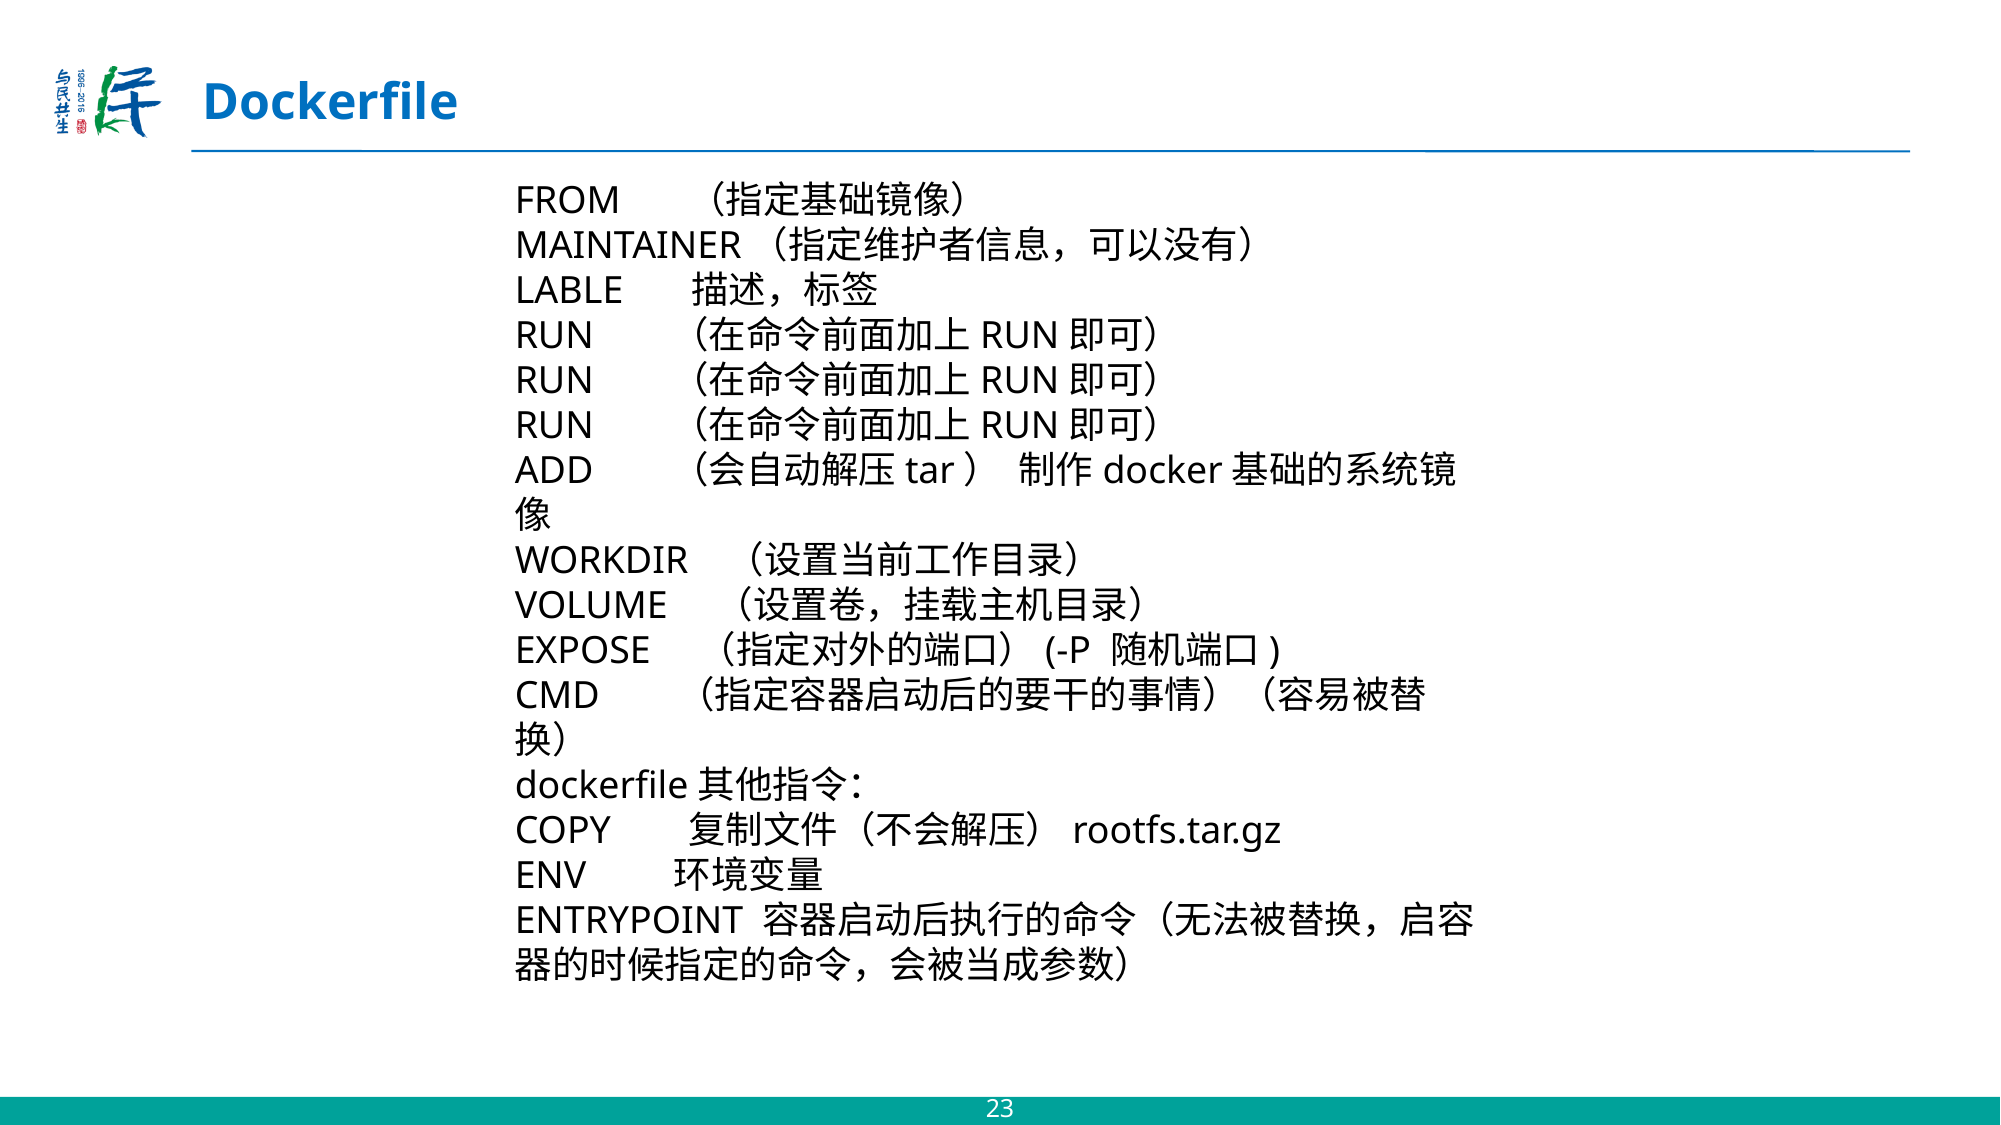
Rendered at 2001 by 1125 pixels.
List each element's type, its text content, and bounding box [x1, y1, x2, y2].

slide_number 23 [0, 1094, 2000, 1125]
text_box FROM （指定基础镜像） MAINTAINER（指定维护者信息，可以没有） LABLE 描述，标签 RUN （在命令前面加上RUN即可） RUN （在命令前面加上RUN即可） RUN （在命令前面加上RUN即可） ADD （会自动解压tar） 制作docker基础的系统镜像 WORKDIR （设置当前工作目录） VOLUME （设置卷，挂载主机目录） EXPOSE （指定对外的端口）(-P 随机端口) CMD （指定容器启动后的要干的事情）（容易被替换） dockerfile其他指令： COPY 复制文件（不会解压）rootfs.tar.gz ENV 环境变量 ENTRYPOINT 容器启动后执行的命令（无法被替换，启容器的时候指定的命令，会被当成参数） [500, 168, 1500, 994]
picture [54, 66, 162, 138]
title Dockerfile [187, 56, 1911, 149]
